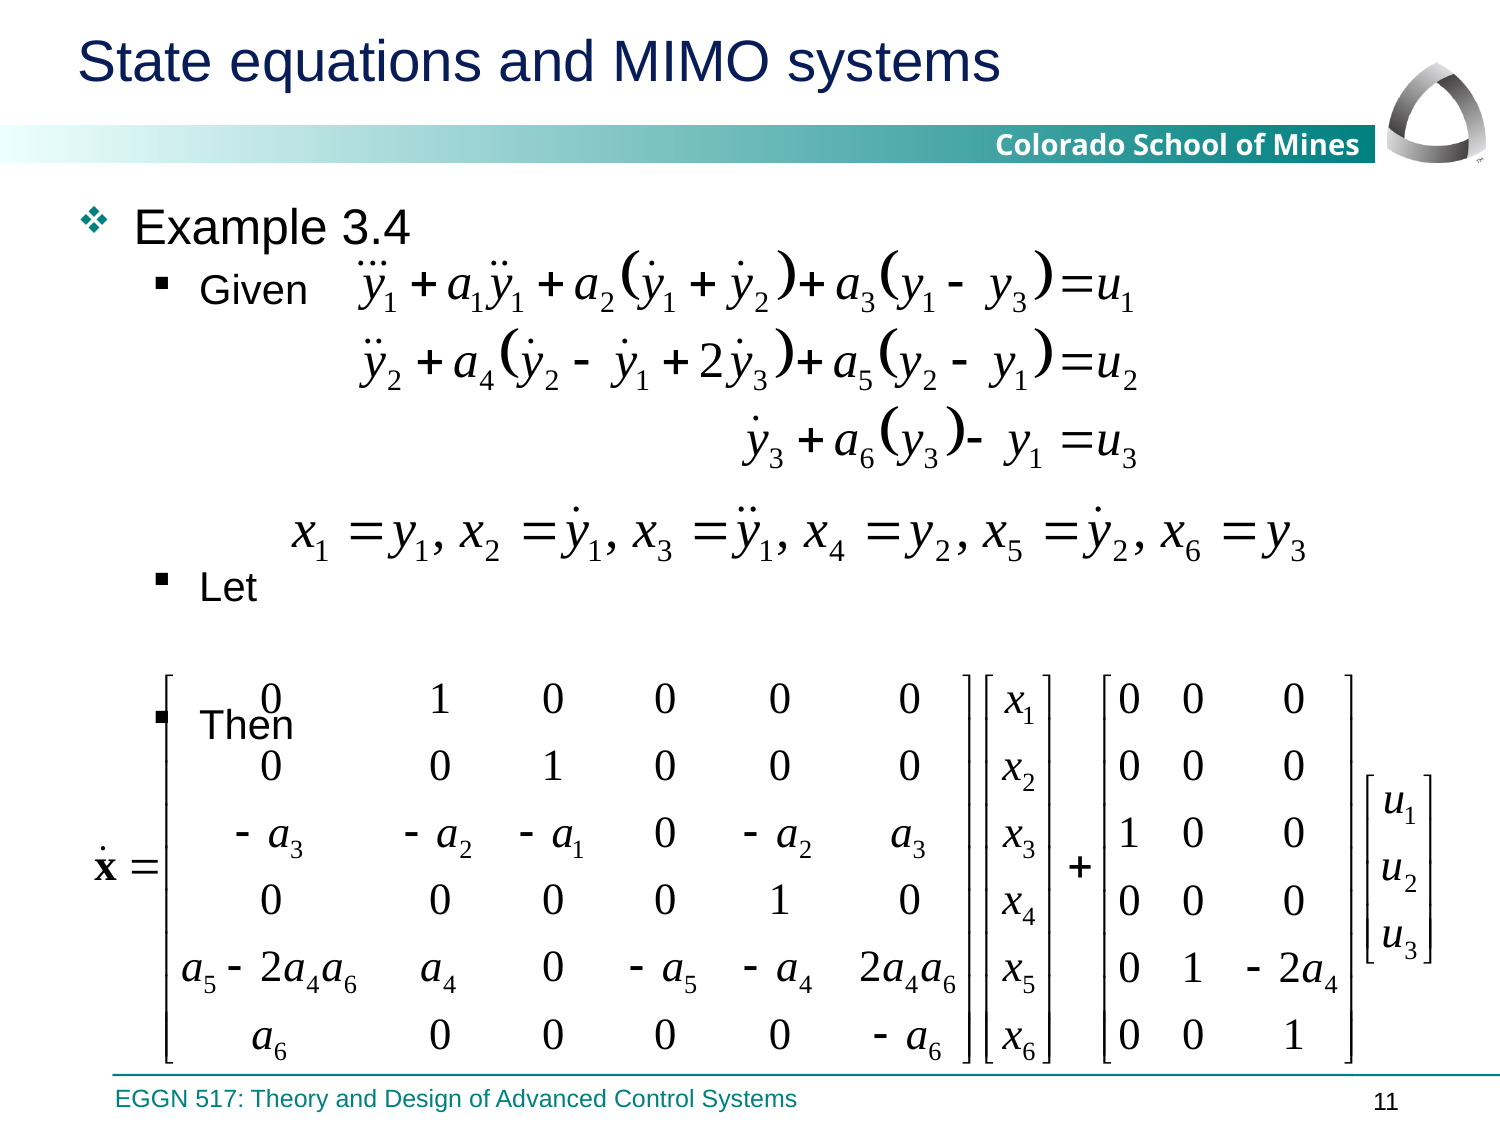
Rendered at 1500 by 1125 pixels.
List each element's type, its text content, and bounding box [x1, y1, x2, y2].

list Example 3.4 Given Let Then [62, 187, 1438, 1013]
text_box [349, 249, 1151, 480]
picture [1387, 62, 1486, 163]
title State equations and MIMO systems [62, 0, 1338, 100]
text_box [87, 663, 1451, 1076]
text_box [282, 493, 1313, 576]
